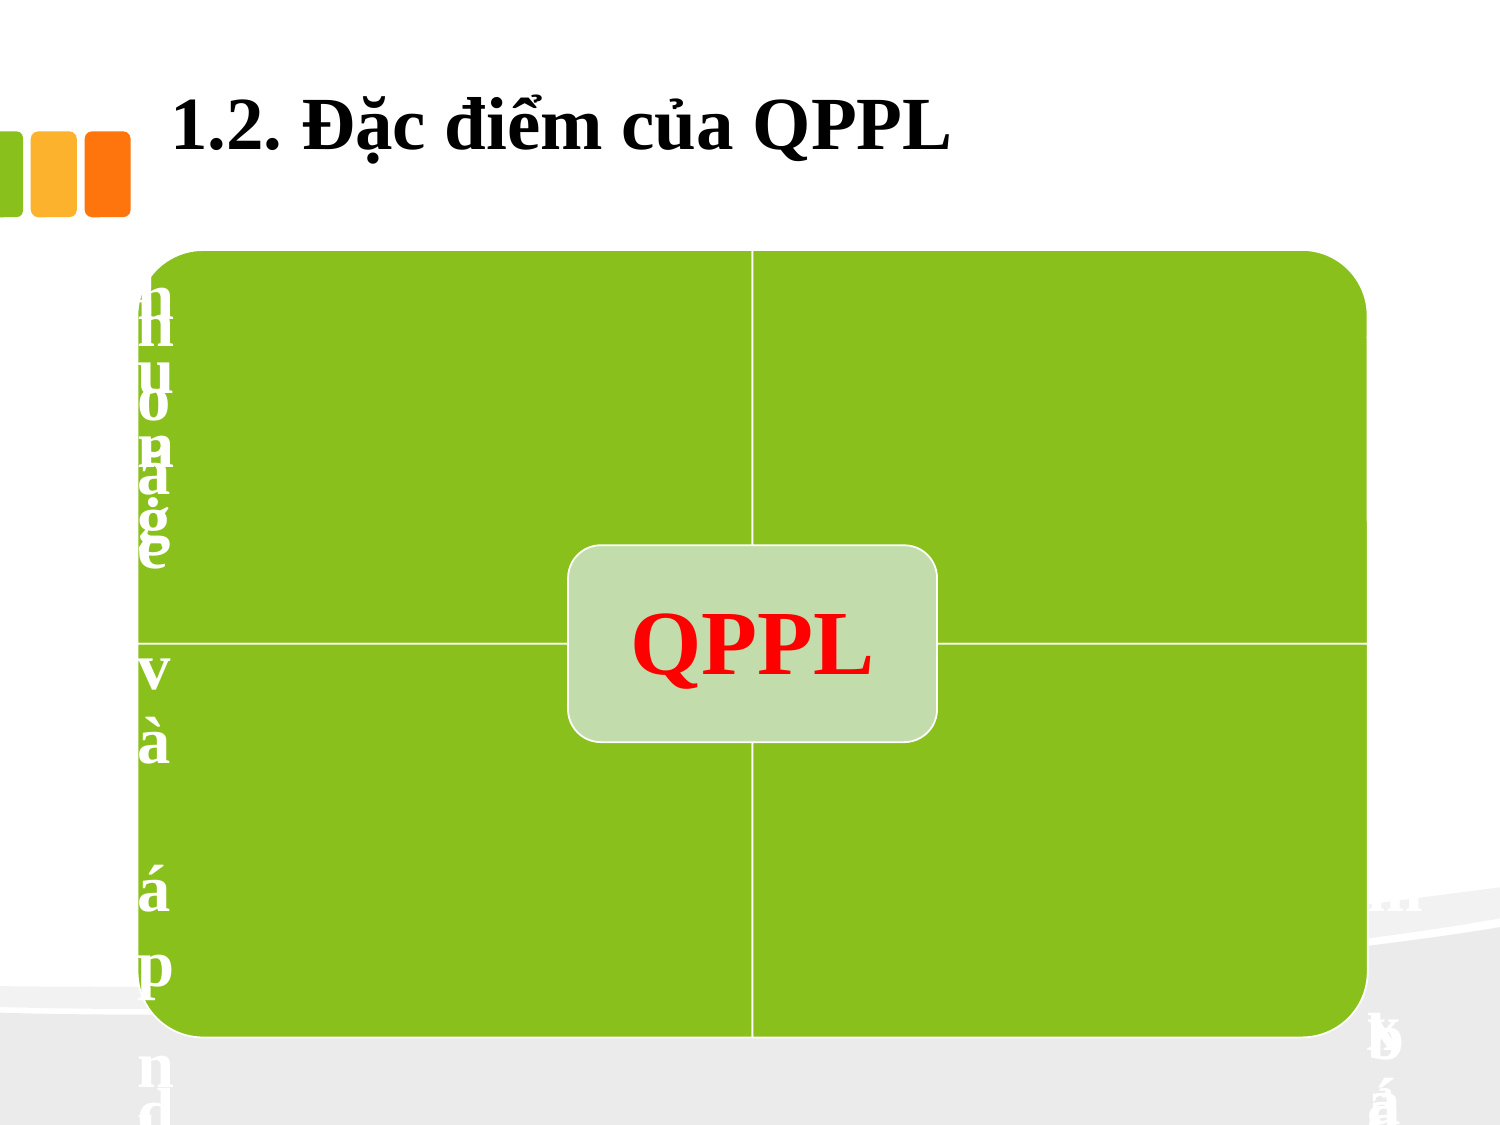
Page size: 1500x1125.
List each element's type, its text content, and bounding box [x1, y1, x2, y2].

title 1.2. Đặc điểm của QPPL [150, 24, 1350, 175]
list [137, 249, 1368, 1038]
